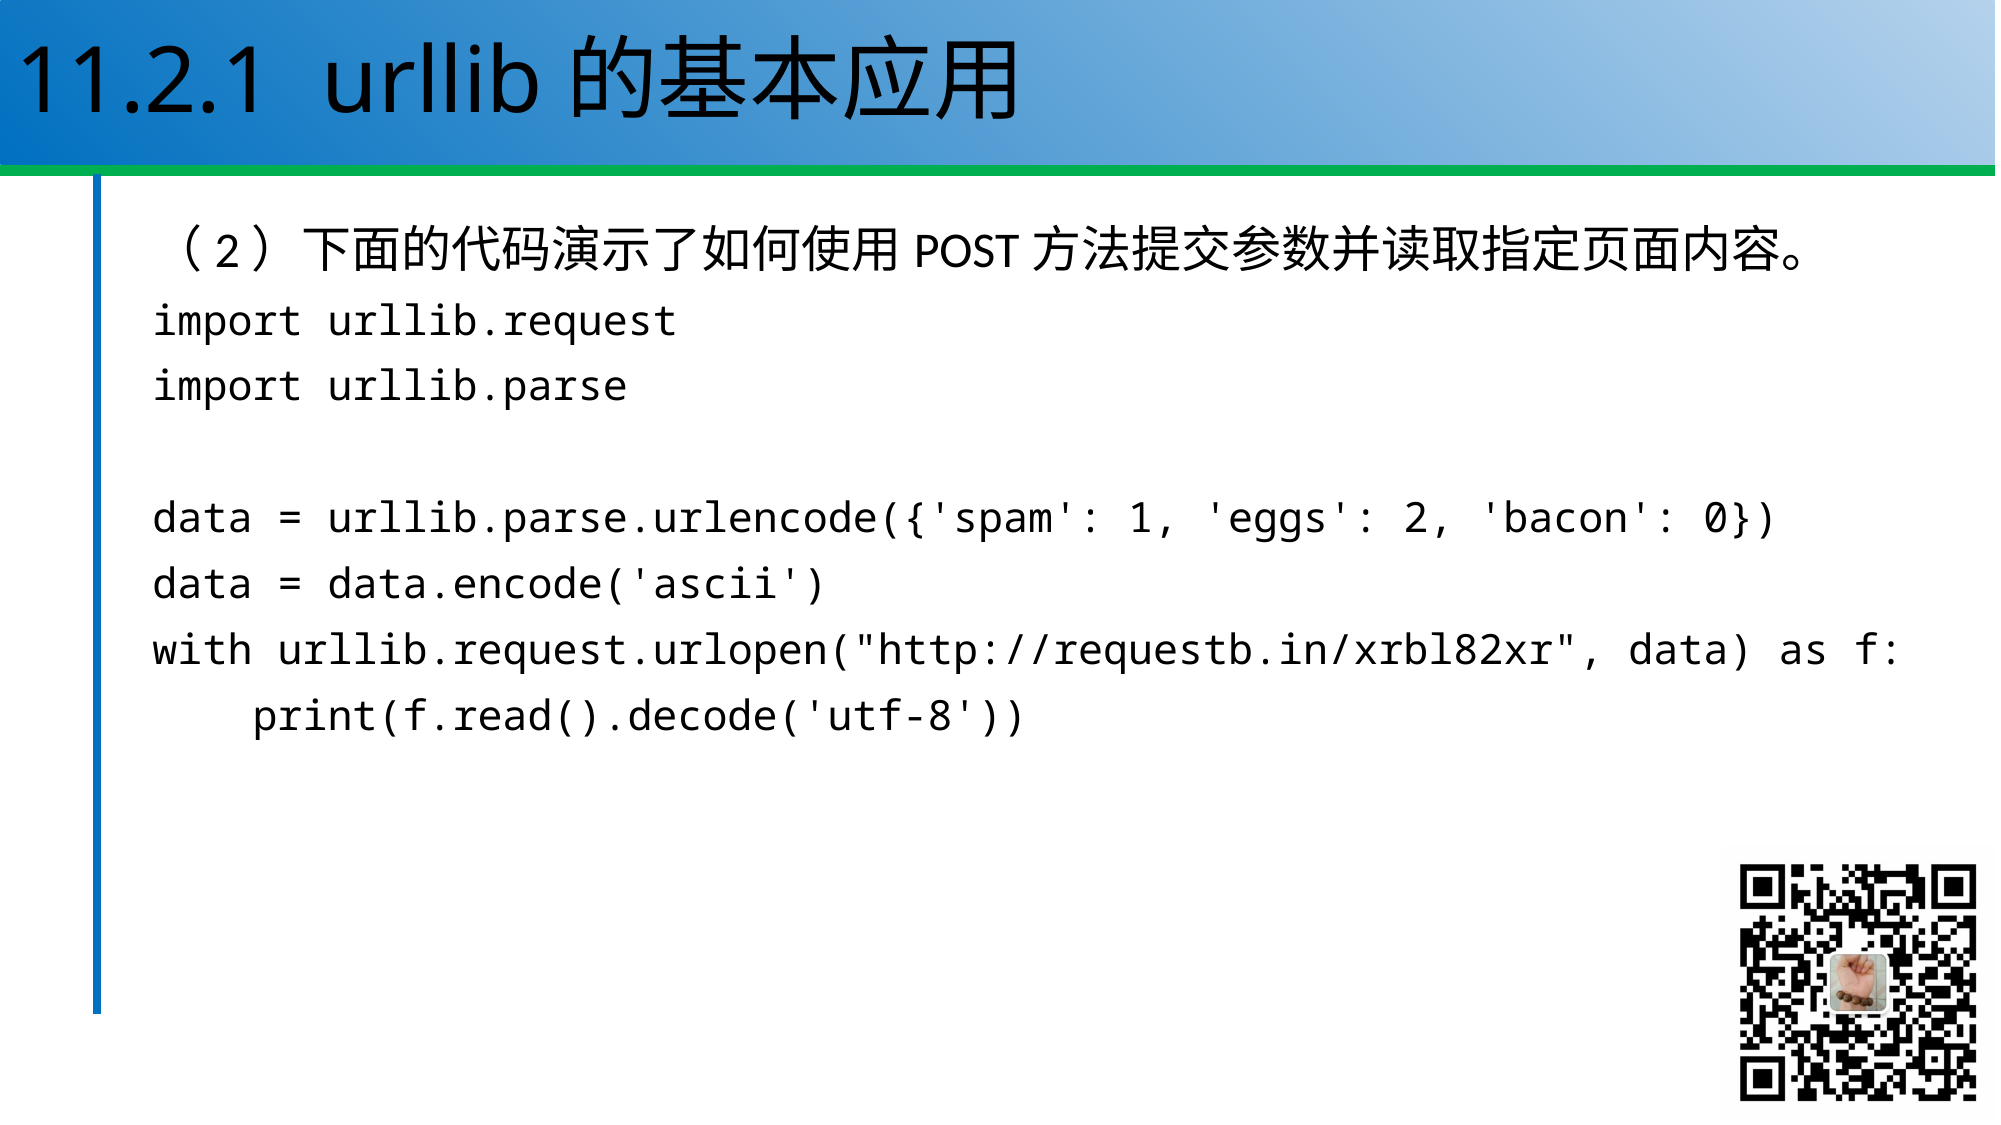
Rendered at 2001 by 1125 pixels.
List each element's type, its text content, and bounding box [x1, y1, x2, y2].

slide_number [1412, 1042, 1863, 1103]
title 11.2.1 urllib的基本应用 [0, 0, 1995, 165]
list （2）下面的代码演示了如何使用POST方法提交参数并读取指定页面内容。 import urllib.request import urllib.parse data = urllib.parse.urlencode({'spam': 1, 'eggs': 2, 'bacon': 0}) data = data.encode('ascii') with urllib.request.urlopen("http://requestb.in/xrbl82xr", data) as f: print(f.read().decode('utf-8')) [137, 216, 1940, 978]
picture [1721, 845, 1995, 1120]
